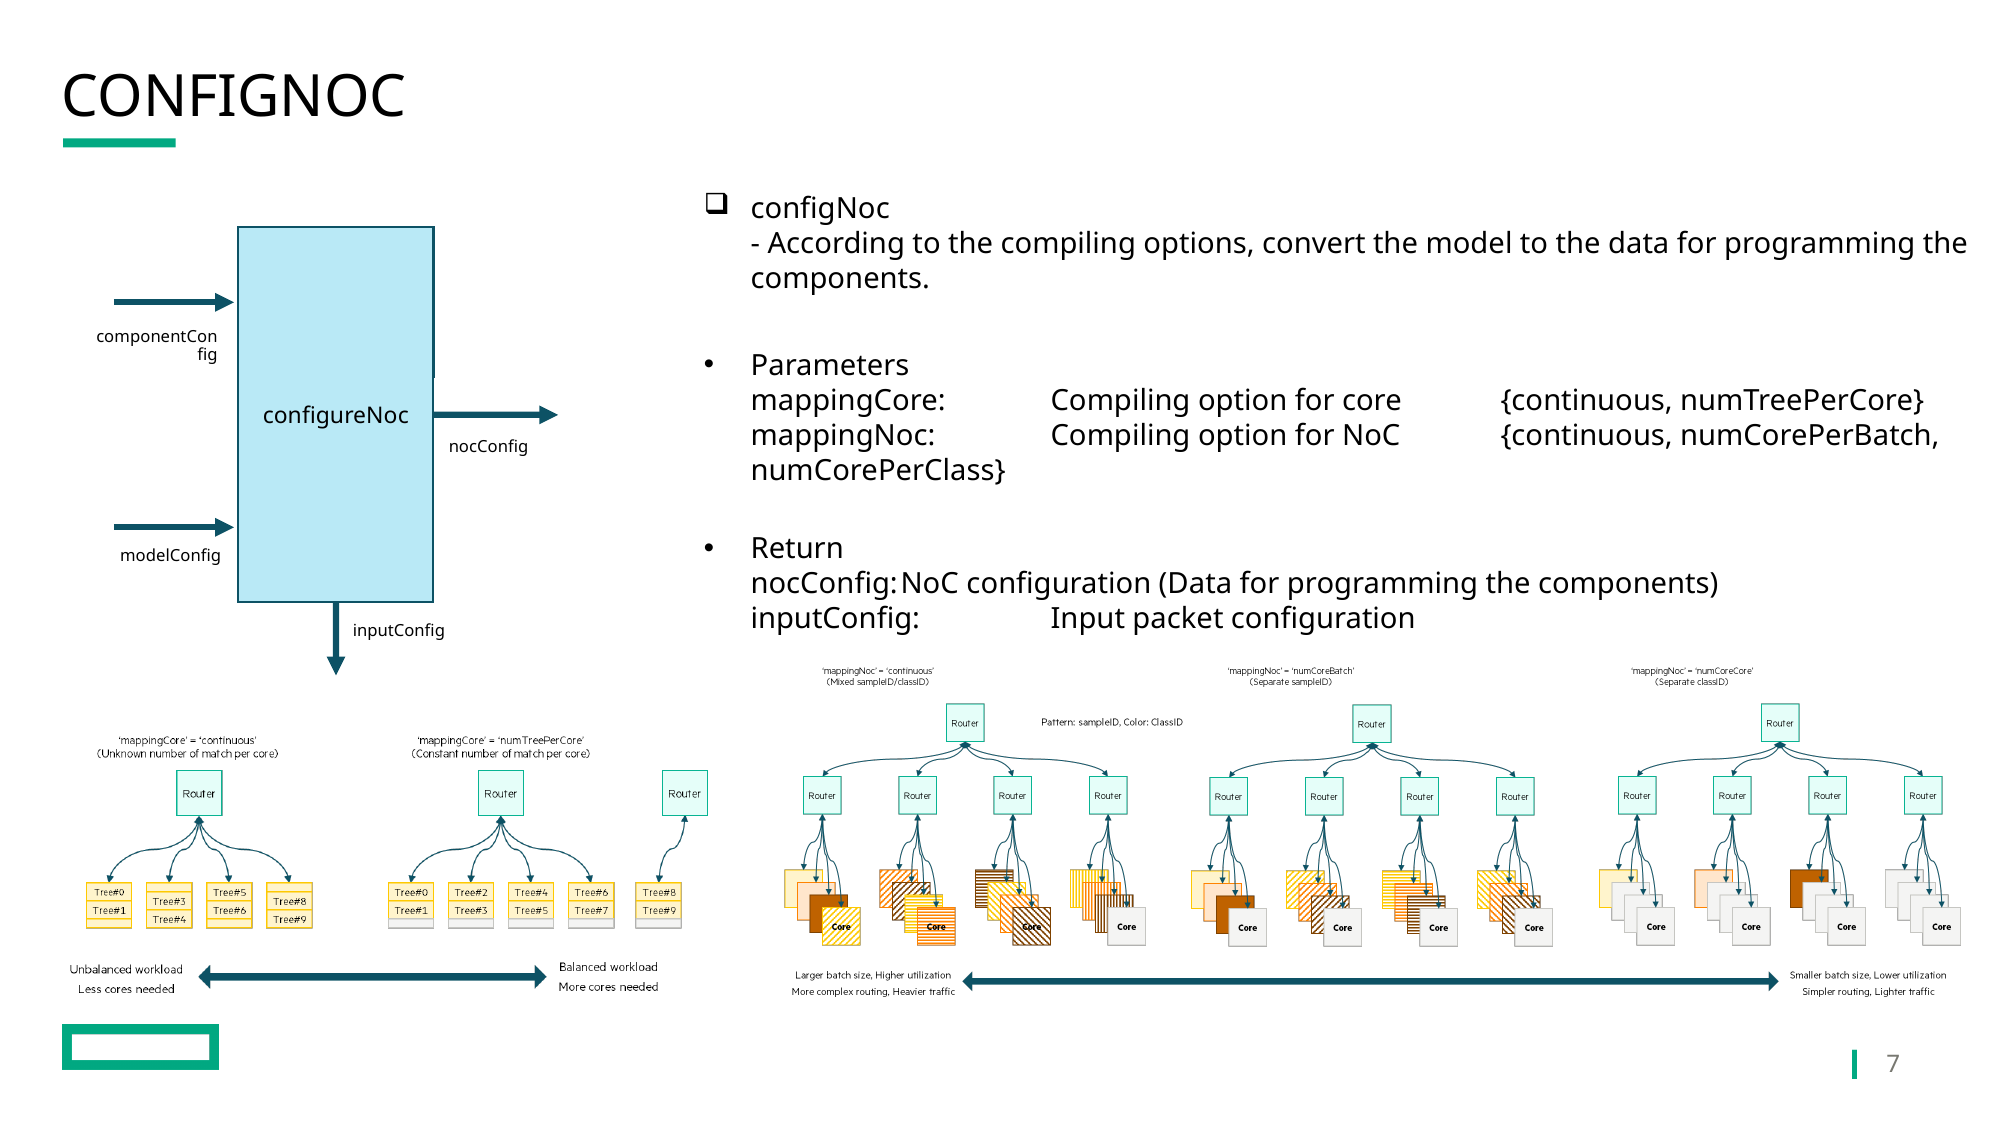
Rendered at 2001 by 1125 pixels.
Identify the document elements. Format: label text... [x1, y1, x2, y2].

text_box nocConfig [433, 429, 592, 466]
picture [774, 657, 1961, 1005]
text_box modelConfig [78, 538, 237, 575]
picture [1852, 1043, 1857, 1079]
picture [46, 724, 709, 1005]
text_box componentConfig [74, 313, 233, 380]
text_box configureNoc [237, 226, 434, 603]
text_box inputConfig [337, 613, 496, 650]
text_box configNoc - According to the compiling options, convert the model to the data for programming the components. Parameters mappingCore: Compiling option for core {continuous, numTreePerCore} mappingNoc: Compiling option for NoC {continuous, numCorePerBatch, numCorePerClass} Return nocConfig: NoC configuration (Data for programming the components) inputConfig: Input packet configuration [688, 174, 1990, 650]
slide_number 7 [1837, 1033, 1950, 1094]
picture [62, 1024, 219, 1070]
title configNoc [42, 60, 1927, 135]
